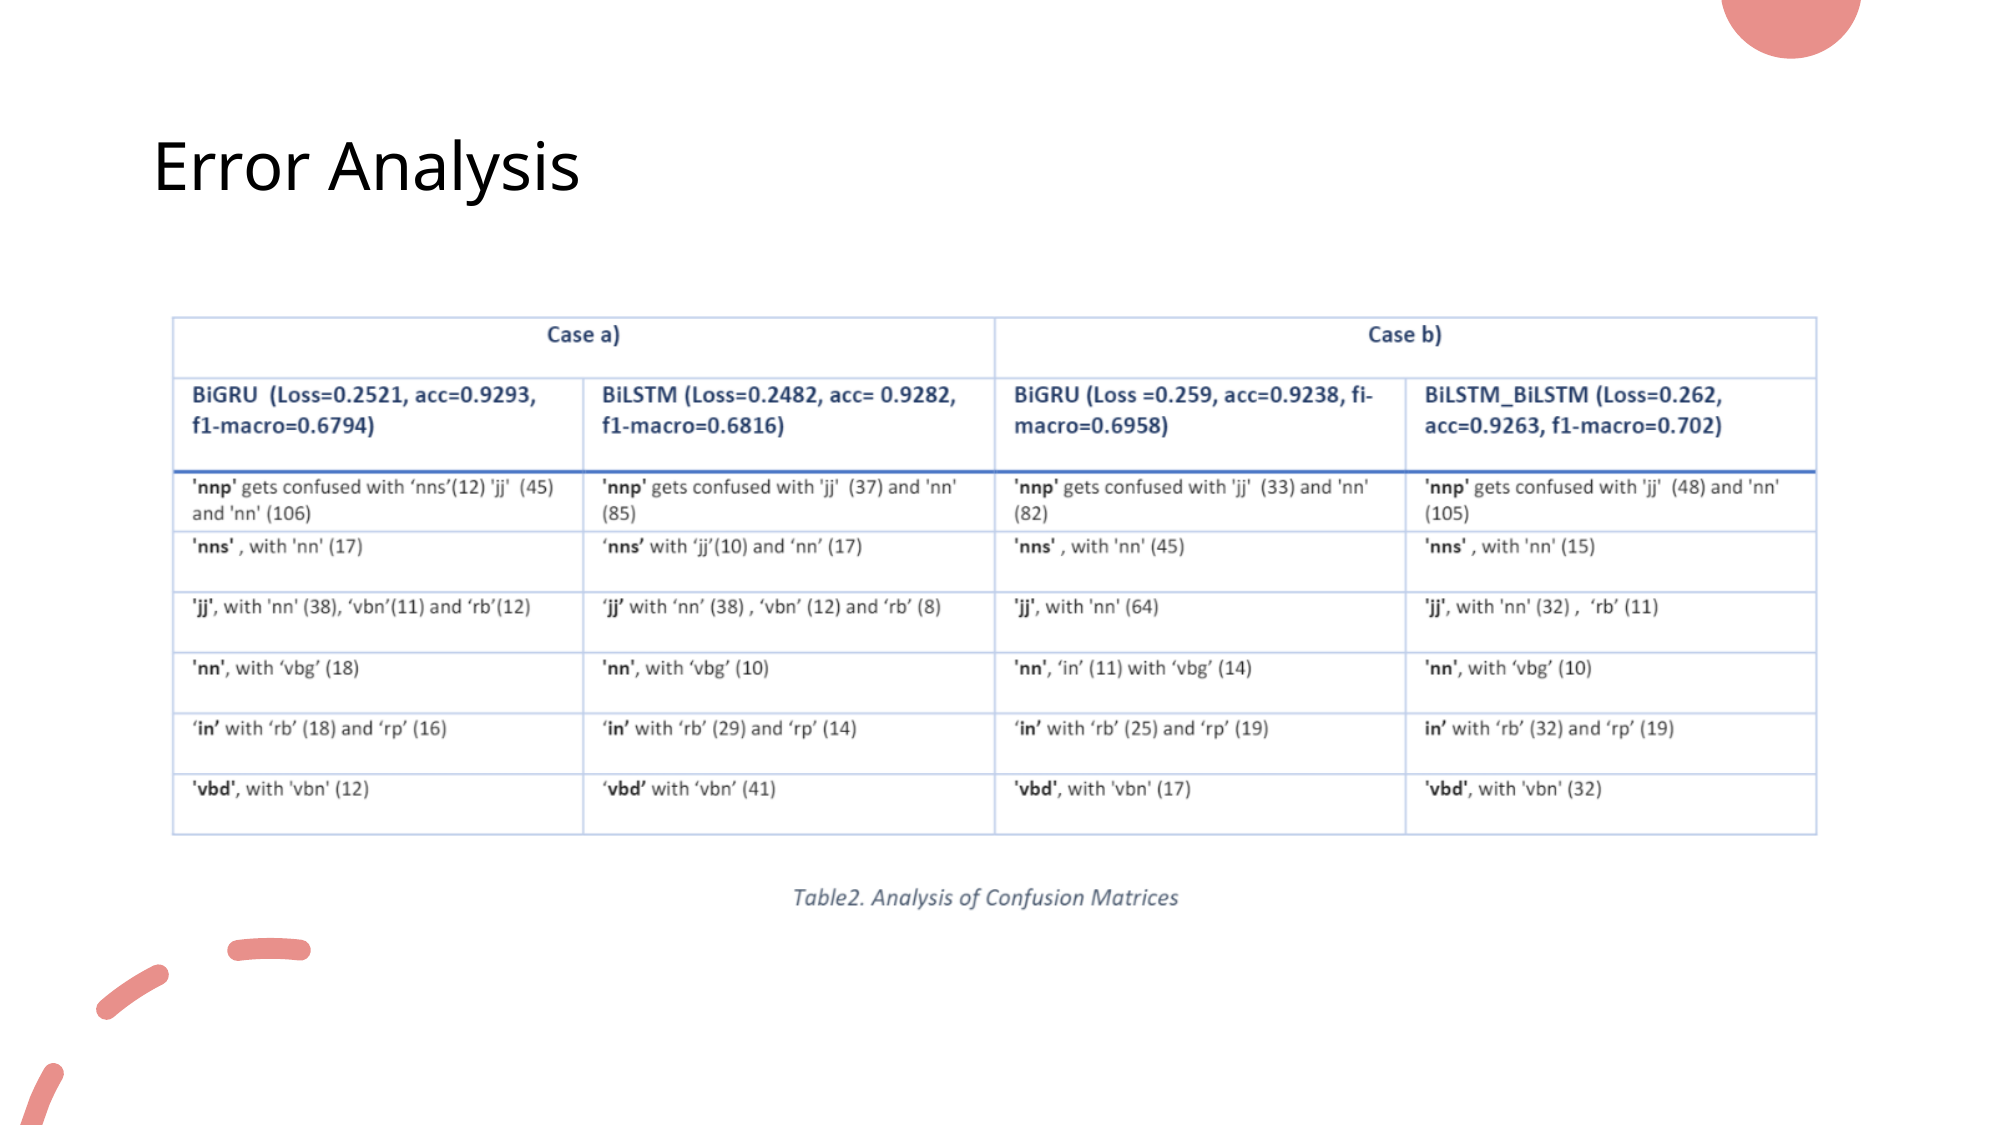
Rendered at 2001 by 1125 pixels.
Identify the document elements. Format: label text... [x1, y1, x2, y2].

title Error Analysis [137, 59, 1863, 278]
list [141, 299, 1858, 933]
